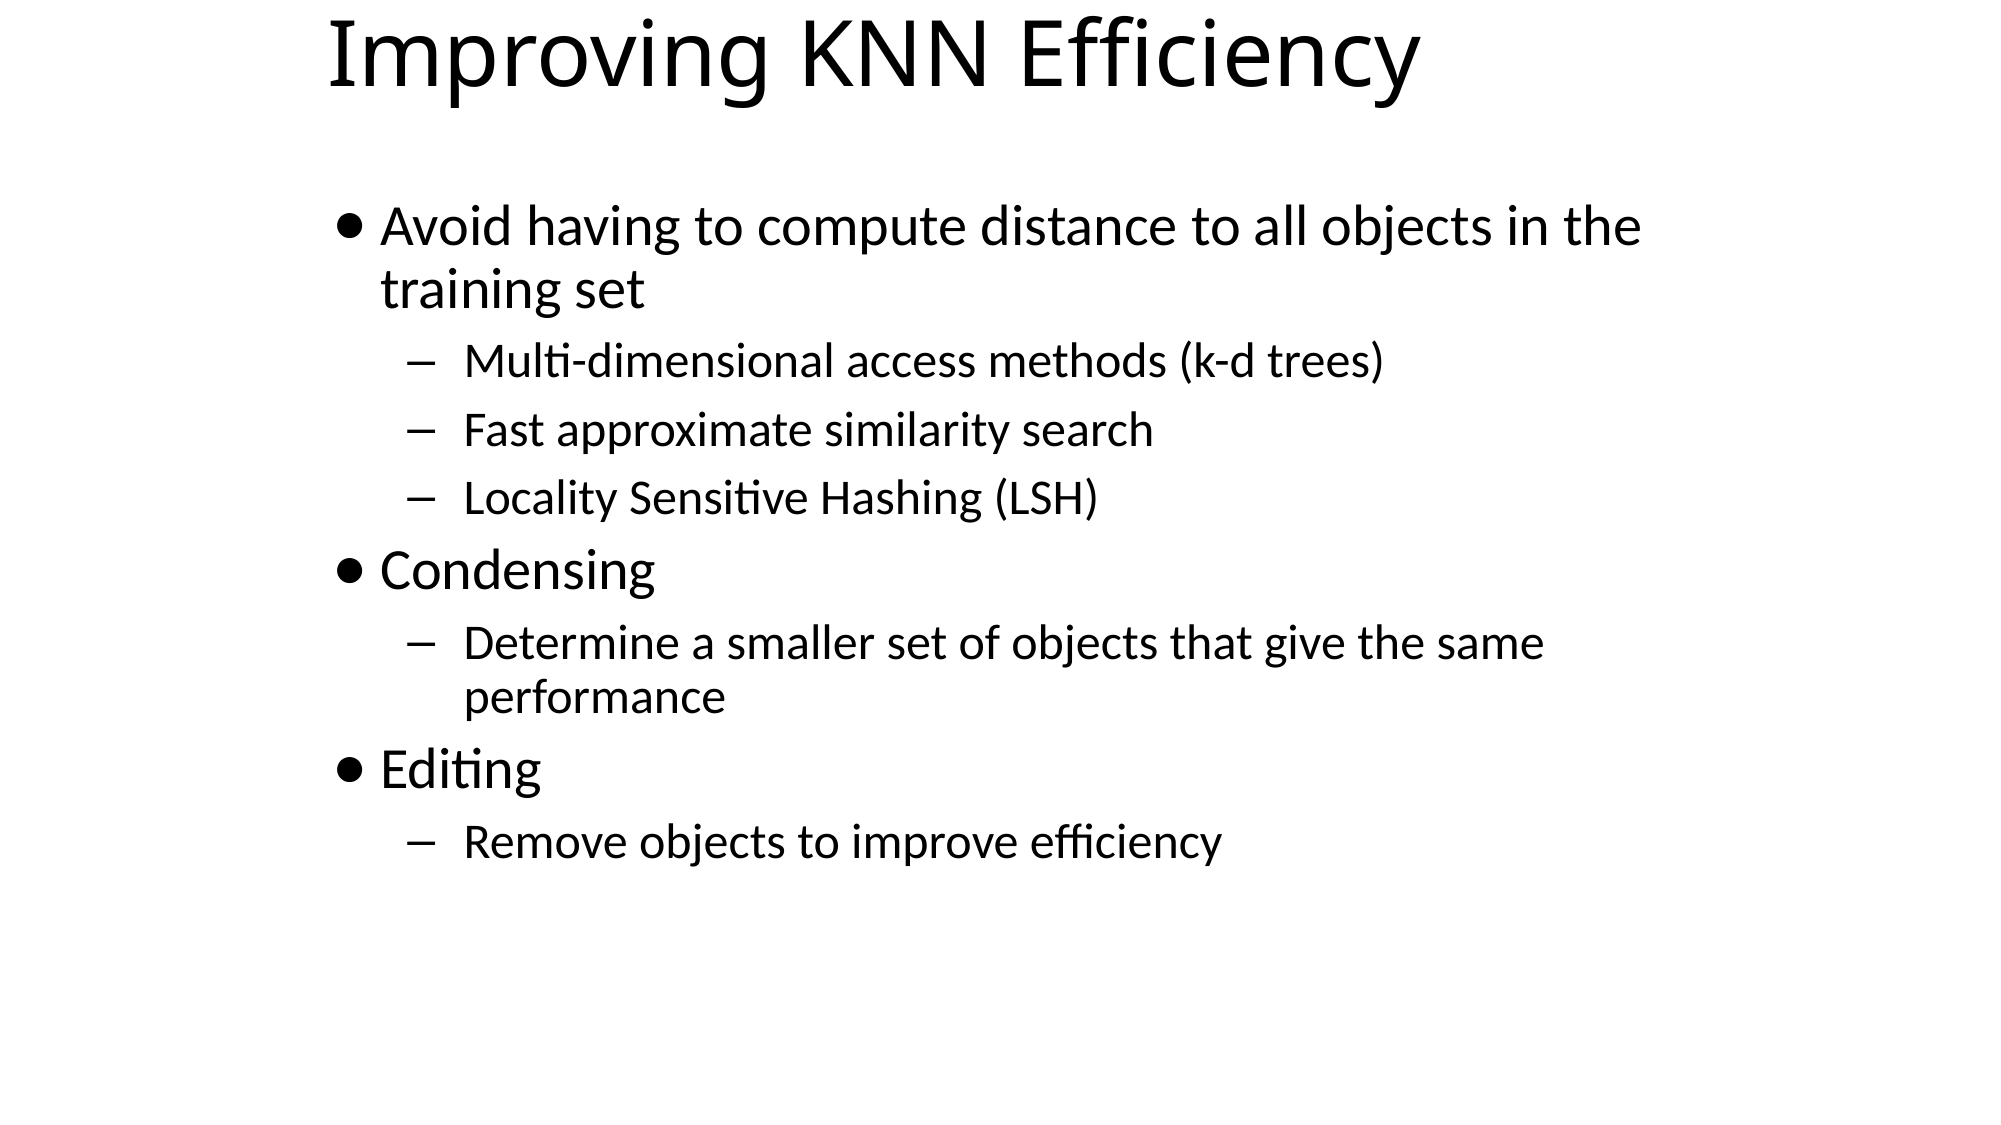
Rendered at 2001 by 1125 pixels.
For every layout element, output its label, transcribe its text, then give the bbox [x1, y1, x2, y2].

title Improving KNN Efficiency [312, 24, 1671, 113]
list Avoid having to compute distance to all objects in the training set Multi-dimensional access methods (k-d trees) Fast approximate similarity search Locality Sensitive Hashing (LSH) Condensing Determine a smaller set of objects that give the same performance Editing Remove objects to improve efficiency [317, 187, 1682, 1038]
